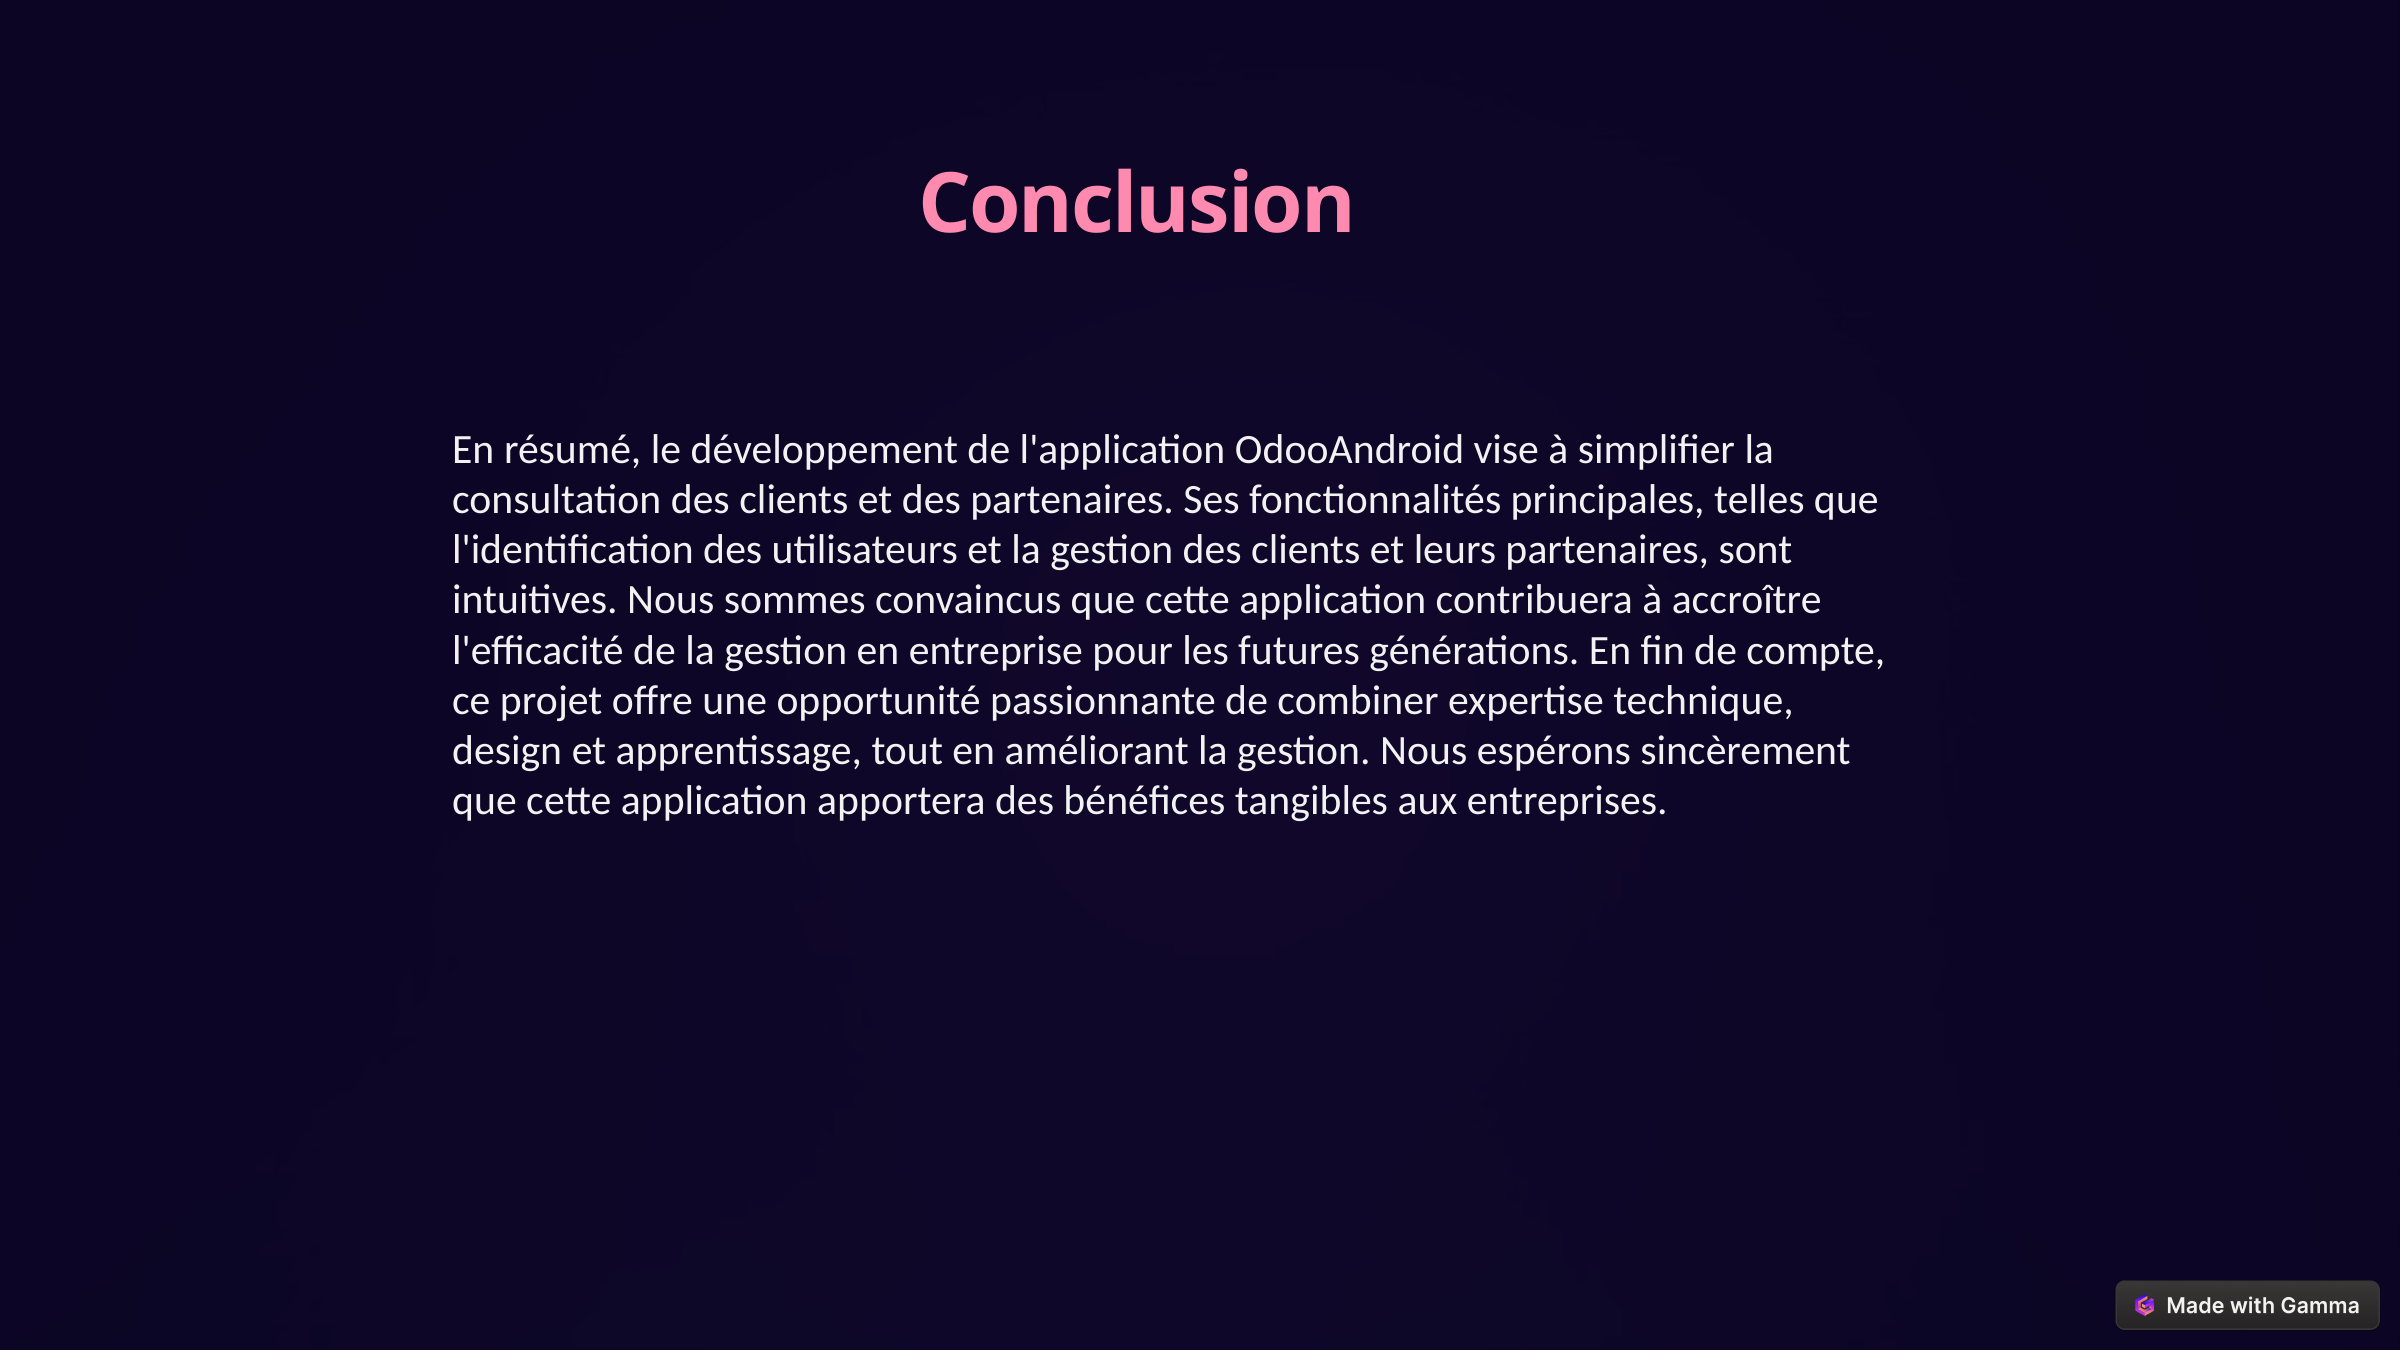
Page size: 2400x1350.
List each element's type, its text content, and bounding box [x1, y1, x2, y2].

text_box Conclusion [903, 141, 2104, 257]
picture [2106, 1271, 2389, 1339]
text_box En résumé, le développement de l'application OdooAndroid vise à simplifier la consultation des clients et des partenaires. Ses fonctionnalités principales, telles que l'identification des utilisateurs et la gestion des clients et leurs partenaires, sont intuitives. Nous sommes convaincus que cette application contribuera à accroître l'efficacité de la gestion en entreprise pour les futures générations. En fin de compte, ce projet offre une opportunité passionnante de combiner expertise technique, design et apprentissage, tout en améliorant la gestion. Nous espérons sincèrement que cette application apportera des bénéfices tangibles aux entreprises. [437, 414, 1911, 830]
